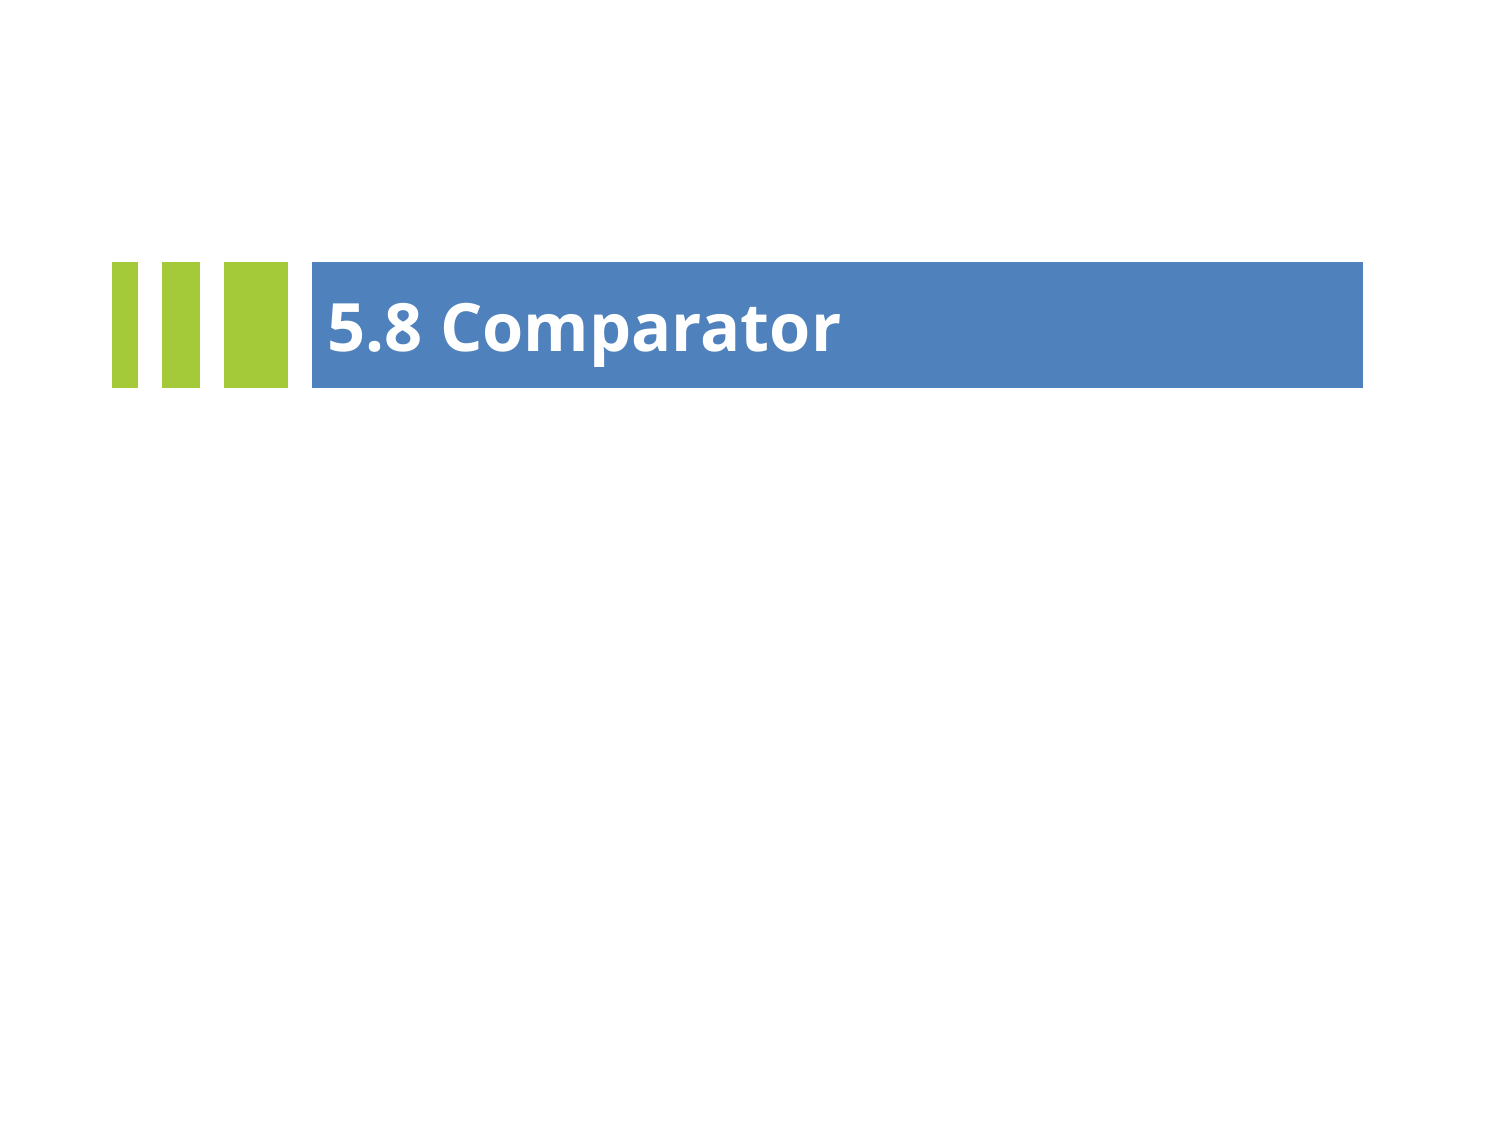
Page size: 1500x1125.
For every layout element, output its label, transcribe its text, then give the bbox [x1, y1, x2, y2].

title 5.8 Comparator [312, 262, 1363, 388]
